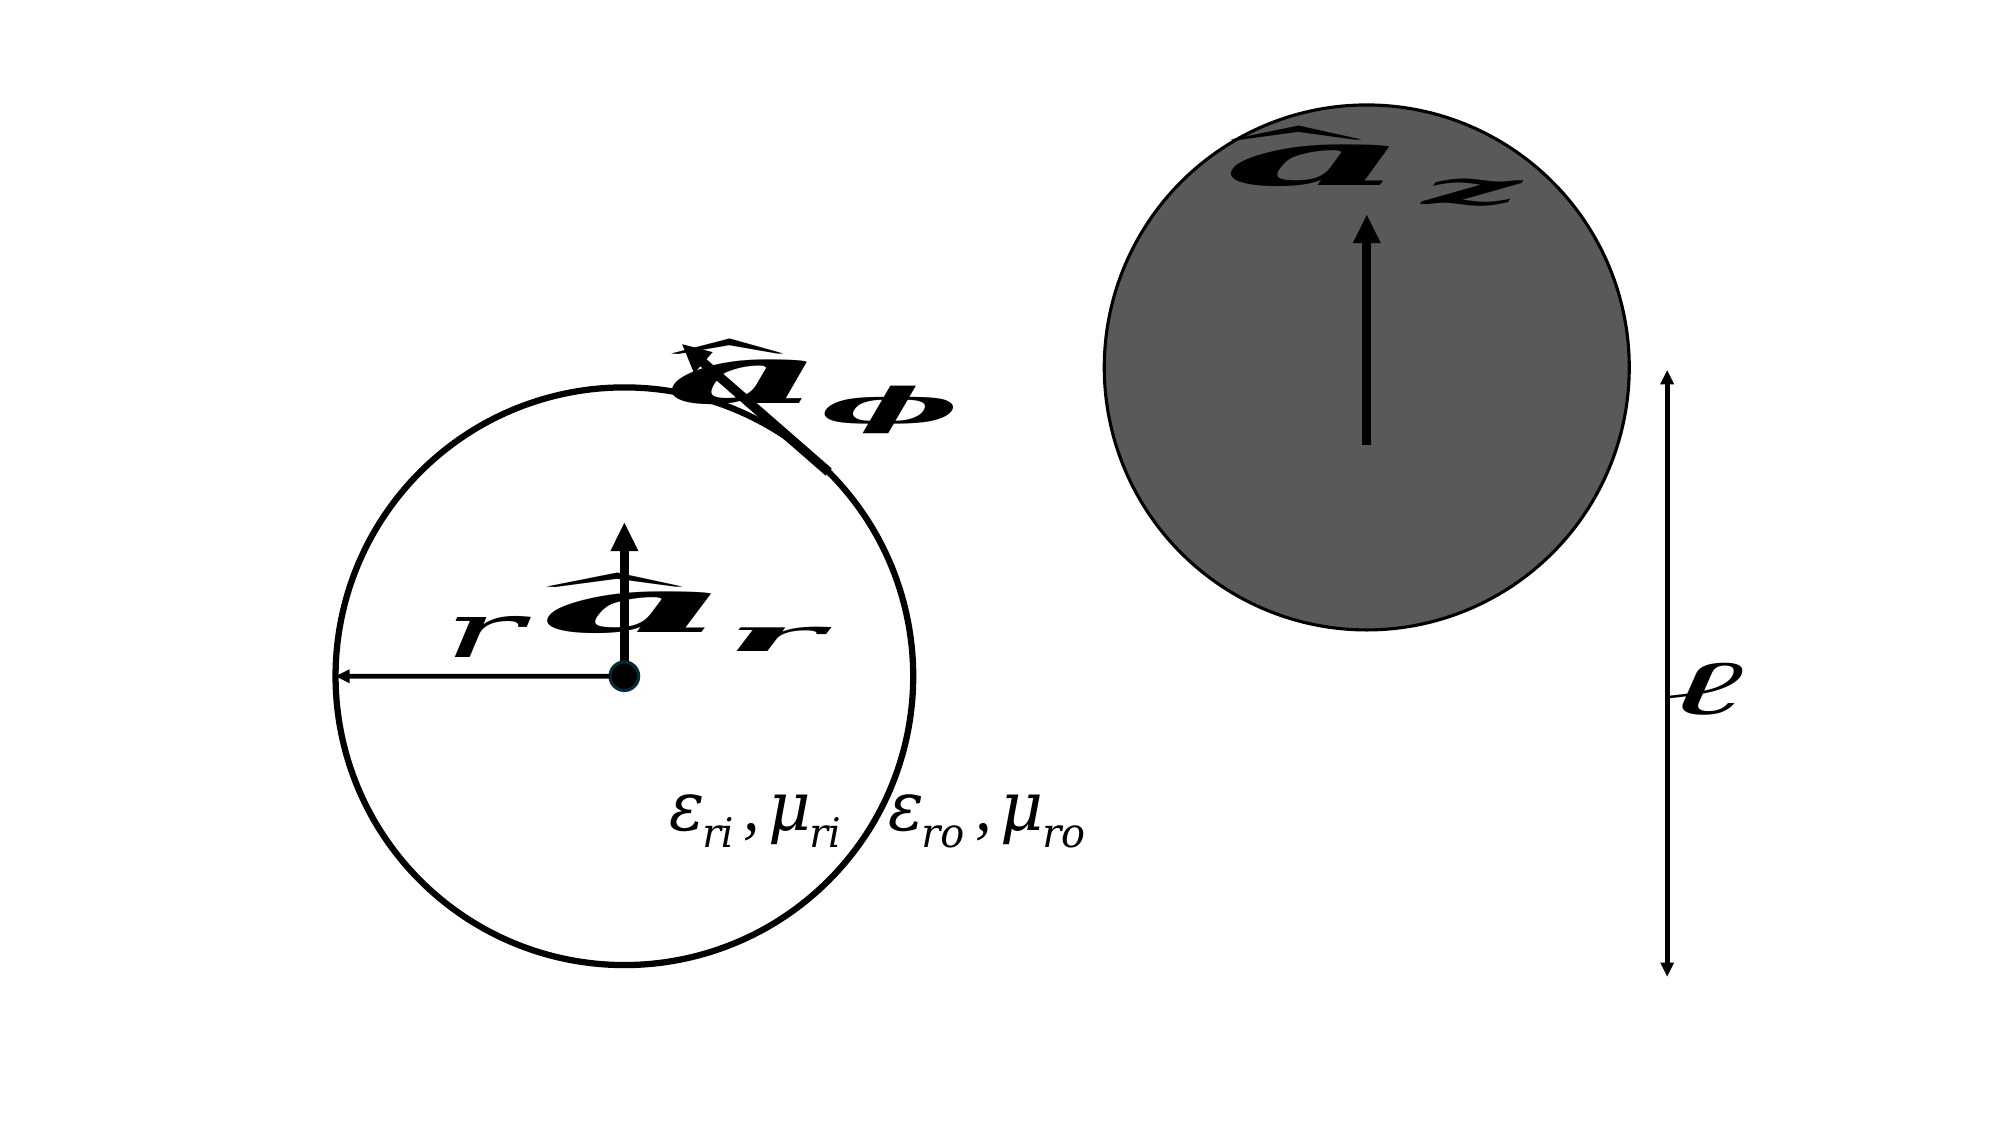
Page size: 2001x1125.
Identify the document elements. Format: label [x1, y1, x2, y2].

text_box [608, 660, 641, 693]
text_box [1102, 103, 1631, 632]
text_box [681, 343, 830, 473]
text_box [333, 385, 915, 967]
